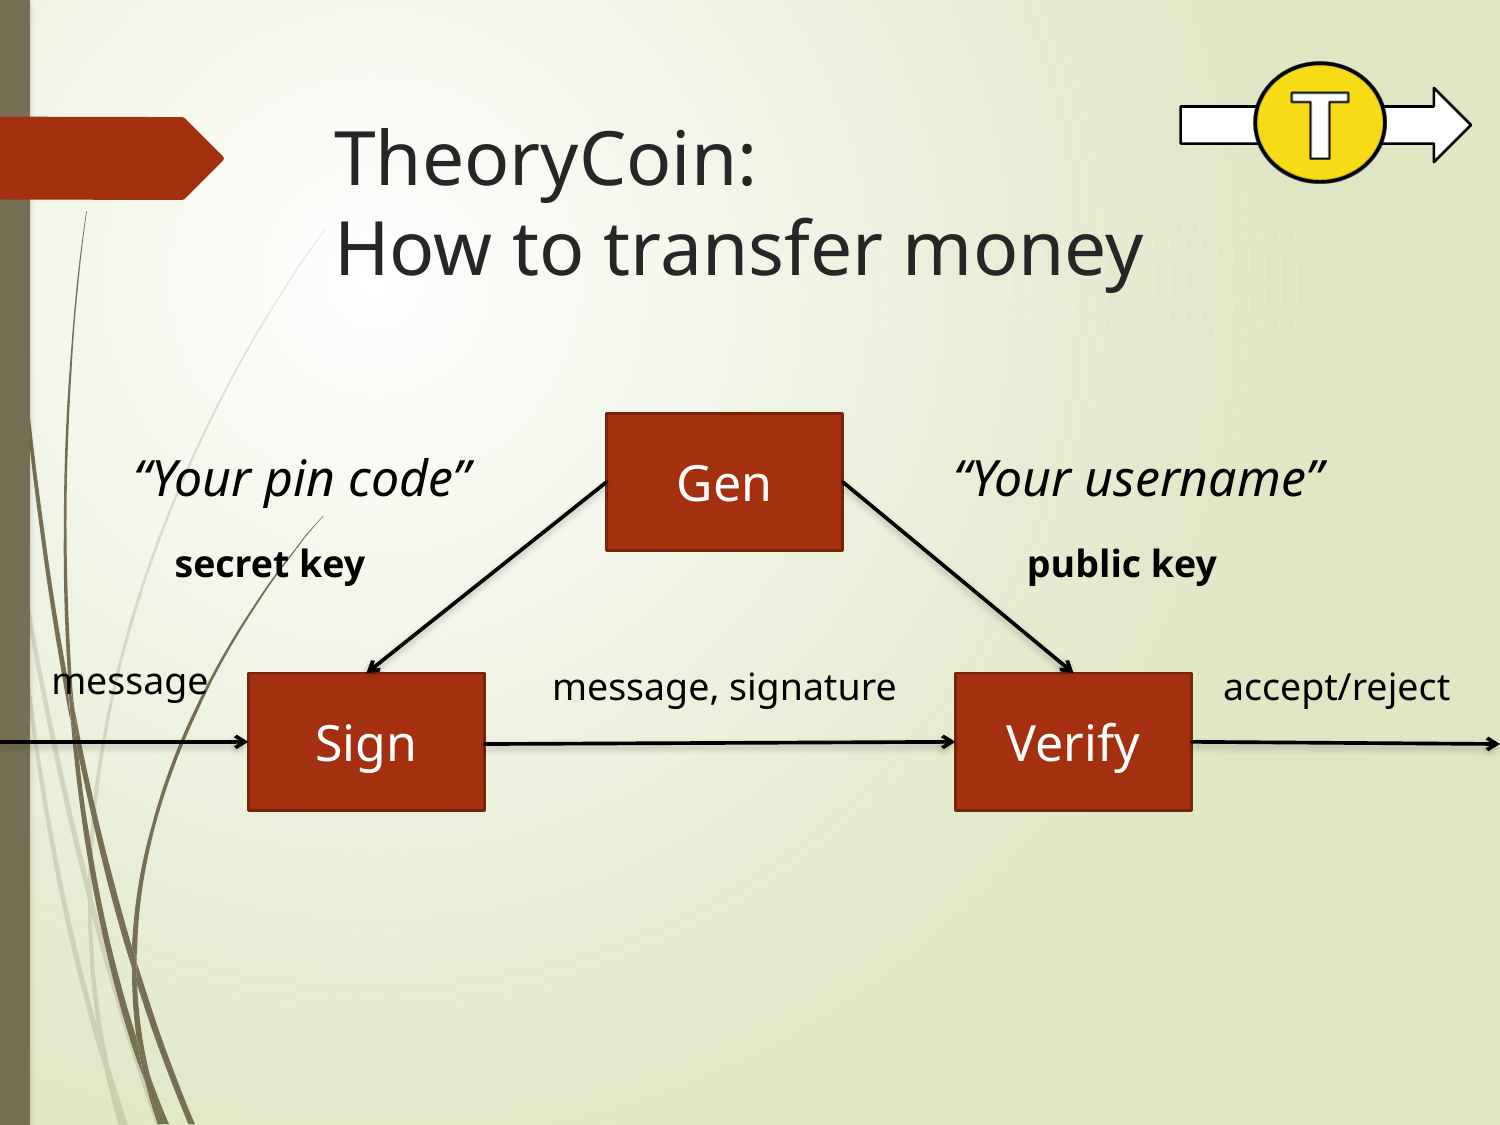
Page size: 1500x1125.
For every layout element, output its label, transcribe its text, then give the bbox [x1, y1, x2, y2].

title TheoryCoin: How to transfer money [319, 102, 1400, 313]
text_box Sign [247, 672, 486, 812]
text_box “Your username” [938, 439, 1339, 515]
text_box Verify [954, 672, 1193, 812]
text_box public key [1077, 532, 1233, 592]
text_box message [36, 649, 224, 710]
text_box message, signature [537, 655, 912, 716]
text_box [1180, 55, 1472, 215]
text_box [842, 481, 1074, 674]
text_box Gen [605, 412, 844, 552]
text_box “Your pin code” [118, 439, 486, 515]
text_box accept/reject [1208, 655, 1466, 716]
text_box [366, 481, 607, 674]
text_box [484, 741, 956, 745]
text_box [1191, 741, 1500, 745]
text_box secret key [159, 532, 361, 592]
